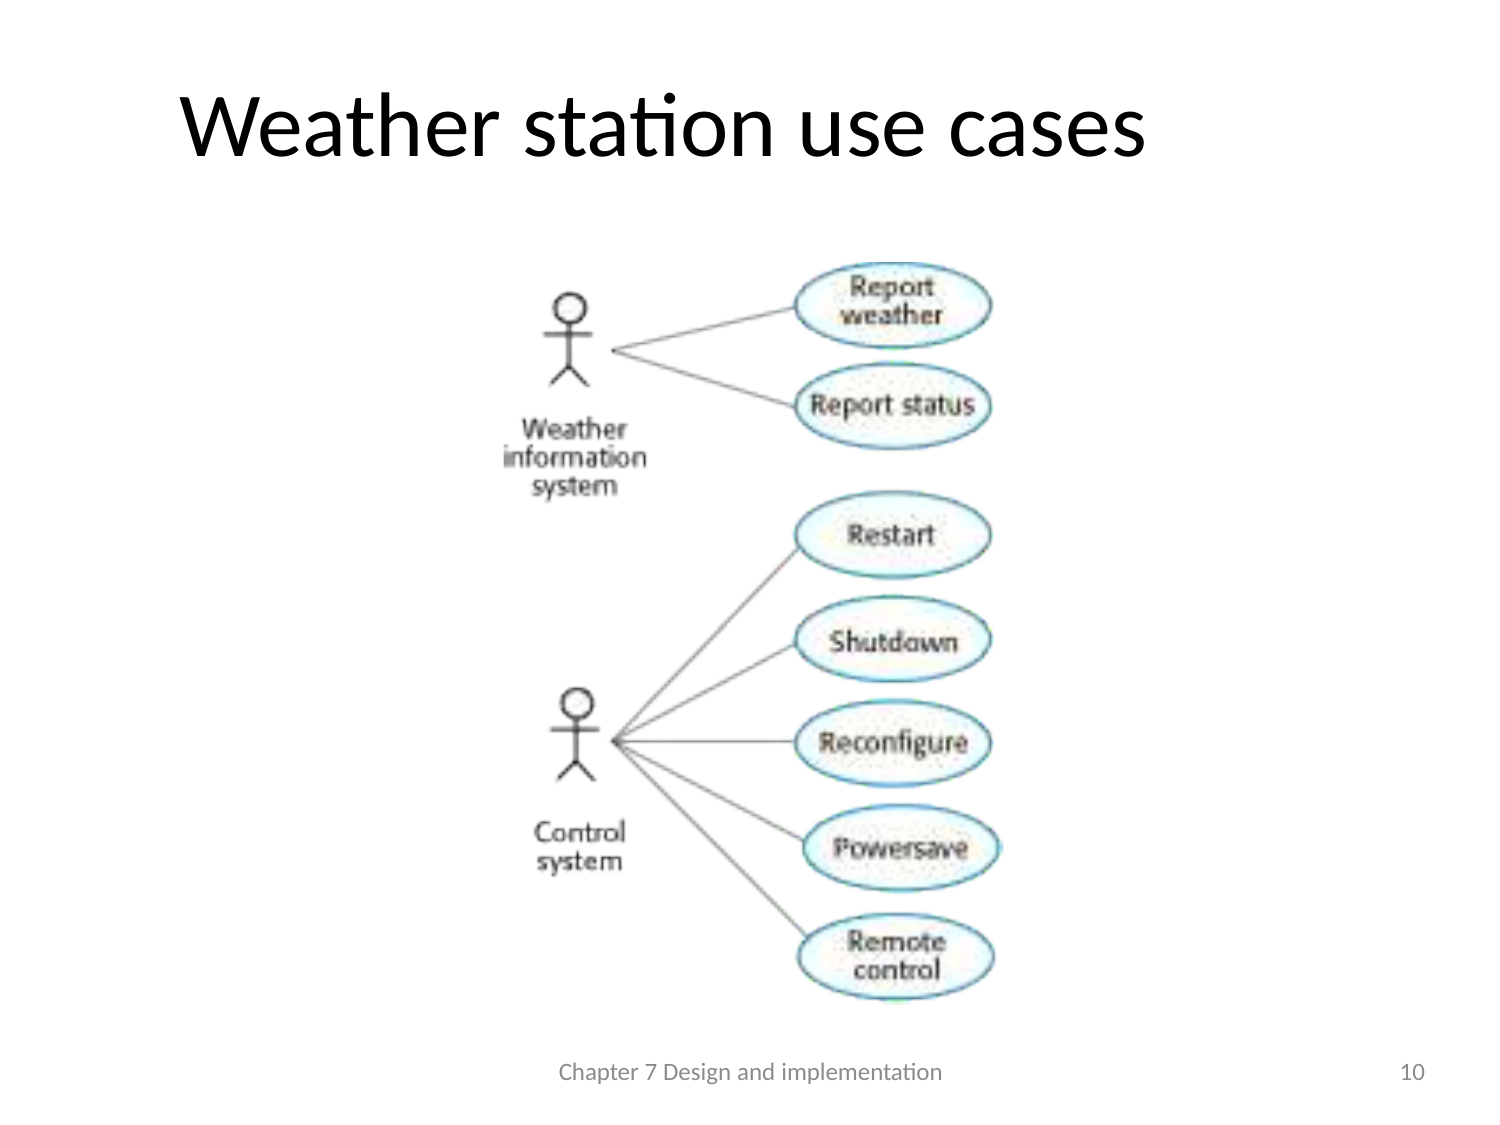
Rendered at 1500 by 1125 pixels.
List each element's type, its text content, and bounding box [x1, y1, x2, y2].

footer Chapter 7 Design and implementation [512, 1005, 988, 1125]
text_box [503, 262, 1004, 1005]
slide_number 10 [1074, 746, 1425, 1125]
title Weather station use cases [87, 24, 1238, 215]
